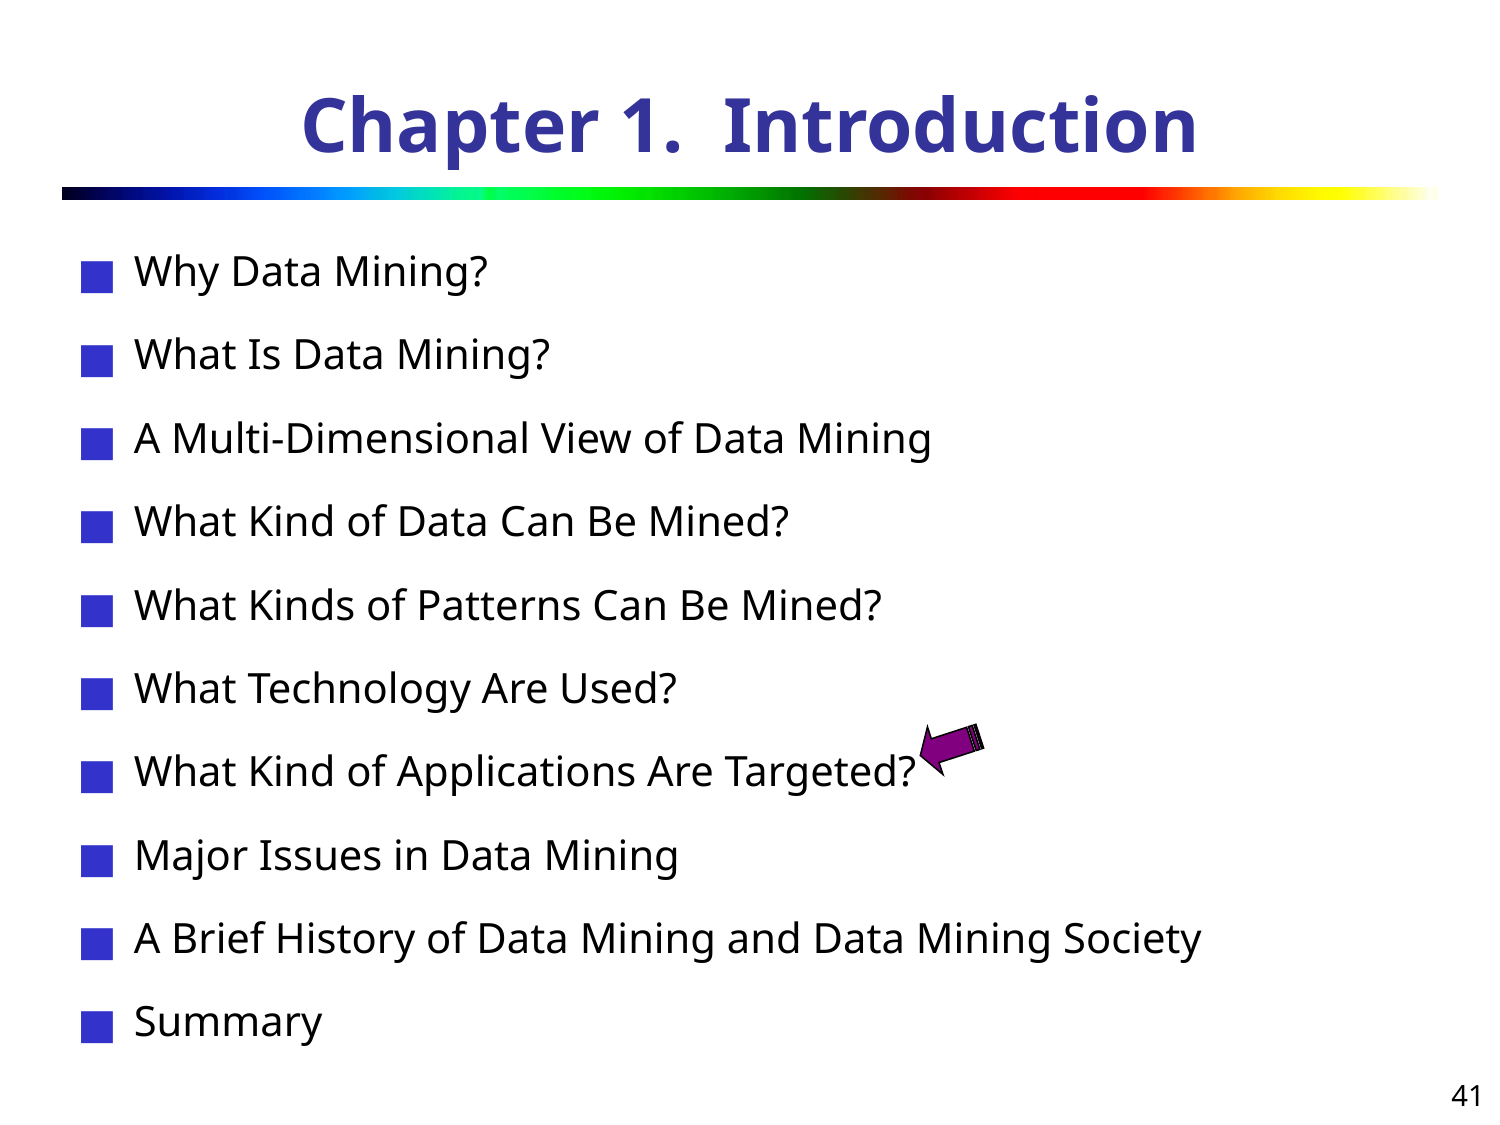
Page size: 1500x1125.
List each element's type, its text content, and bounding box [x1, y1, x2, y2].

picture [382, 187, 1438, 200]
text_box ‹#› [1187, 1049, 1500, 1125]
title Chapter 1. Introduction [62, 37, 1438, 175]
picture [62, 187, 355, 200]
list Why Data Mining? What Is Data Mining? A Multi-Dimensional View of Data Mining What Kind of Data Can Be Mined? What Kinds of Patterns Can Be Mined? What Technology Are Used? What Kind of Applications Are Targeted? Major Issues in Data Mining A Brief History of Data Mining and Data Mining Society Summary [62, 212, 1413, 1075]
text_box [920, 724, 984, 775]
